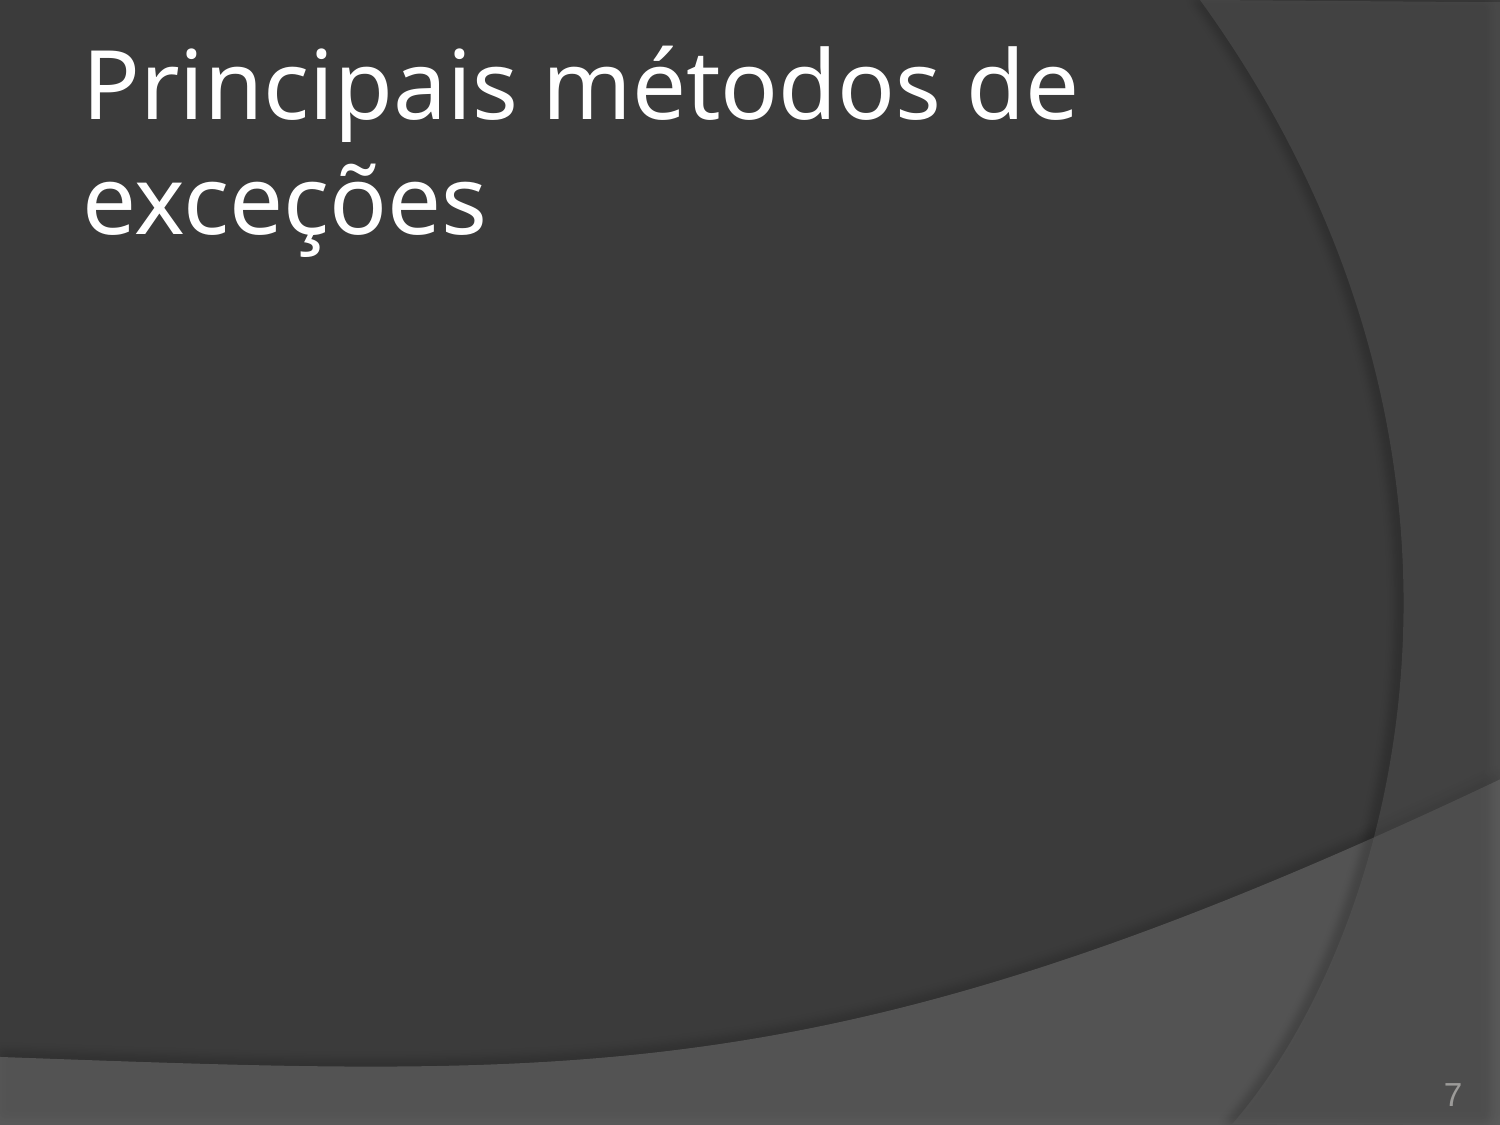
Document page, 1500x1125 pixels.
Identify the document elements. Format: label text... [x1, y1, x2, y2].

slide_number 7 [1337, 1053, 1463, 1114]
title Principais métodos de exceções [74, 44, 1389, 233]
